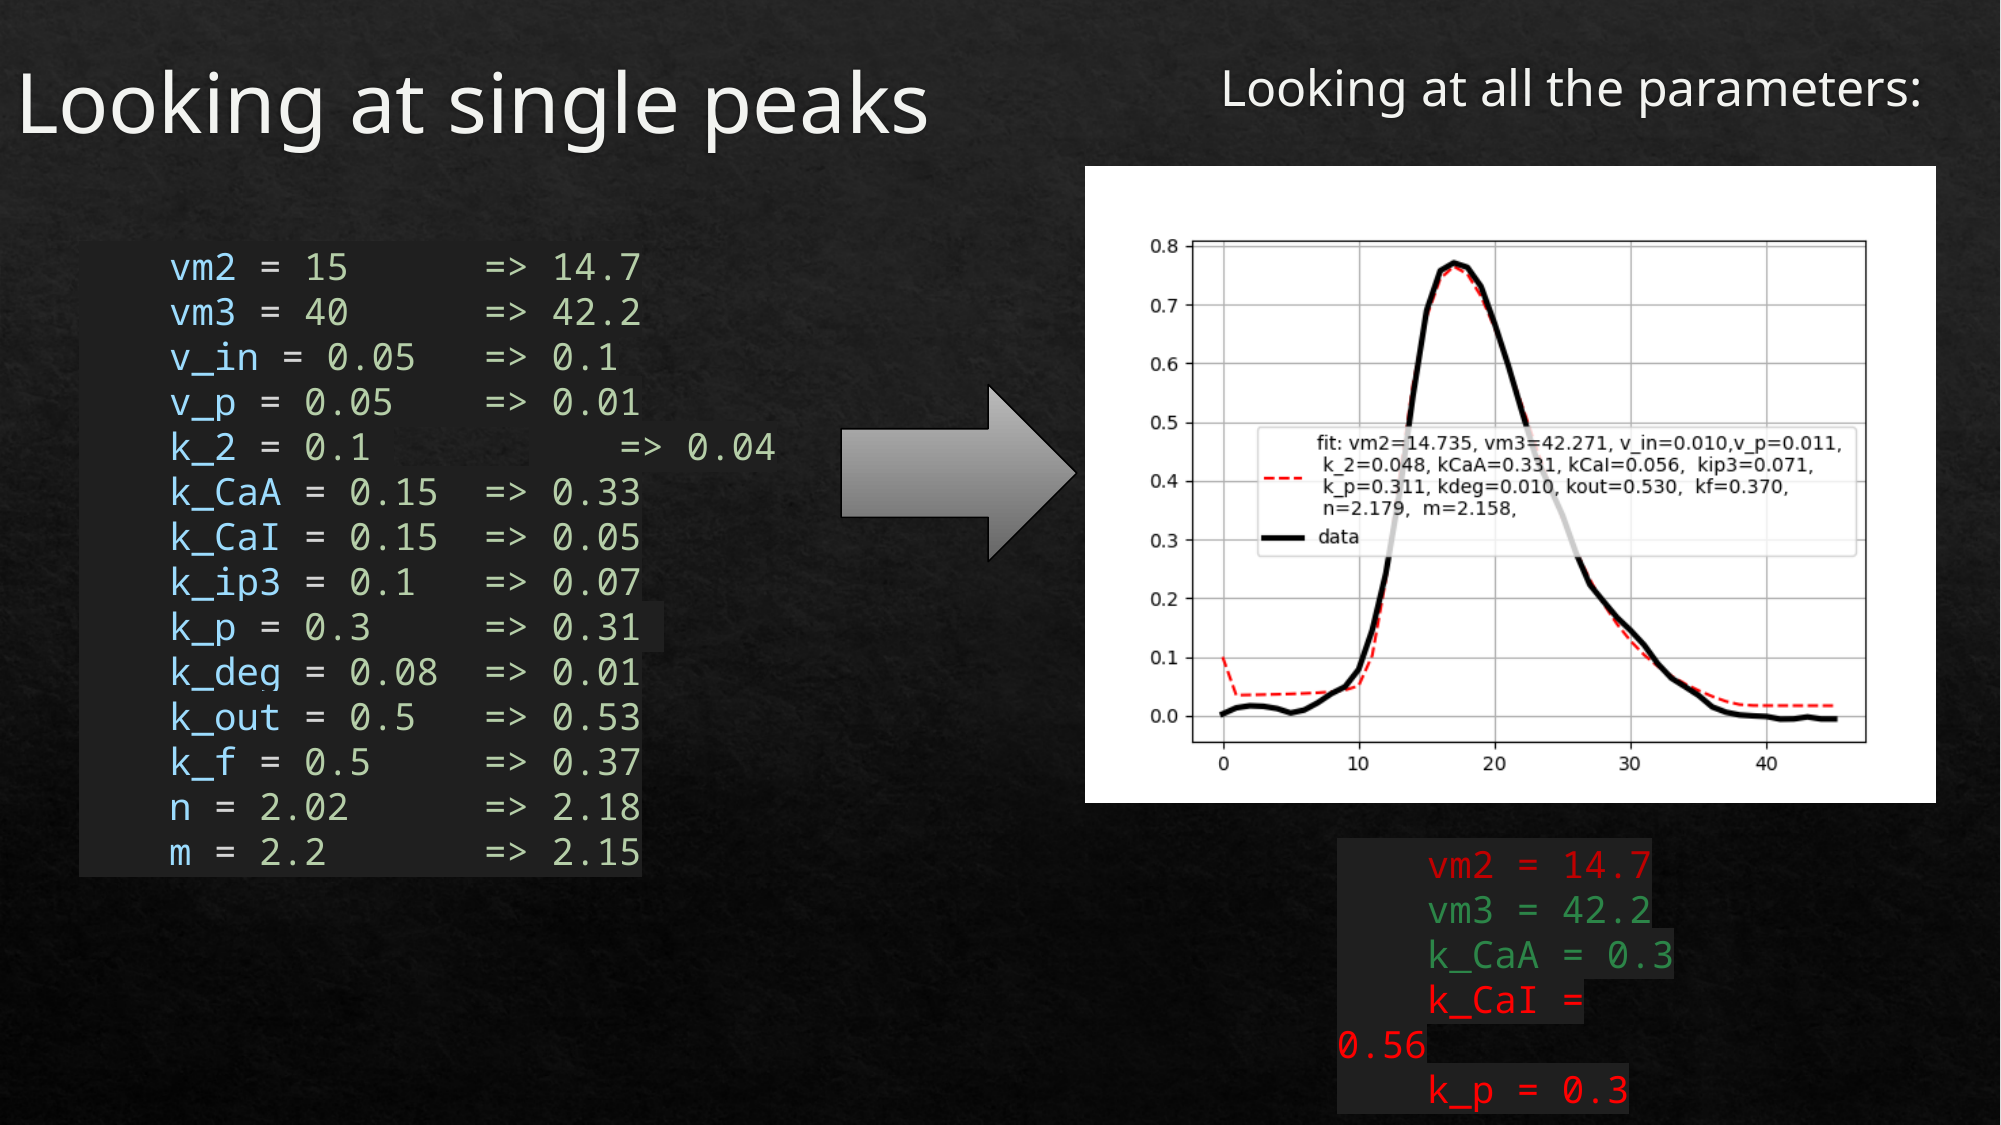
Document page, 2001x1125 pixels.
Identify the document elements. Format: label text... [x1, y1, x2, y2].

text_box vm2 = 14.7 vm3 = 42.2 k_CaA = 0.3 k_CaI = 0.56 k_p = 0.3 [1322, 833, 1699, 1119]
text_box vm2 = 15 => 14.7 vm3 = 40 => 42.2 v_in = 0.05 => 0.1 v_p = 0.05 => 0.01 k_2 = 0.1 => 0.04 k_CaA = 0.15 => 0.33 k_CaI = 0.15 => 0.05 k_ip3 = 0.1 => 0.07 k_p = 0.3 => 0.31 k_deg = 0.08 => 0.01 k_out = 0.5 => 0.53 k_f = 0.5 => 0.37 n = 2.02 => 2.18 m = 2.2 => 2.15 [64, 235, 803, 881]
title Looking at single peaks [0, 0, 1218, 202]
text_box [840, 383, 1077, 563]
list Looking at all the parameters: [1198, 31, 1972, 135]
picture [1085, 166, 1936, 803]
